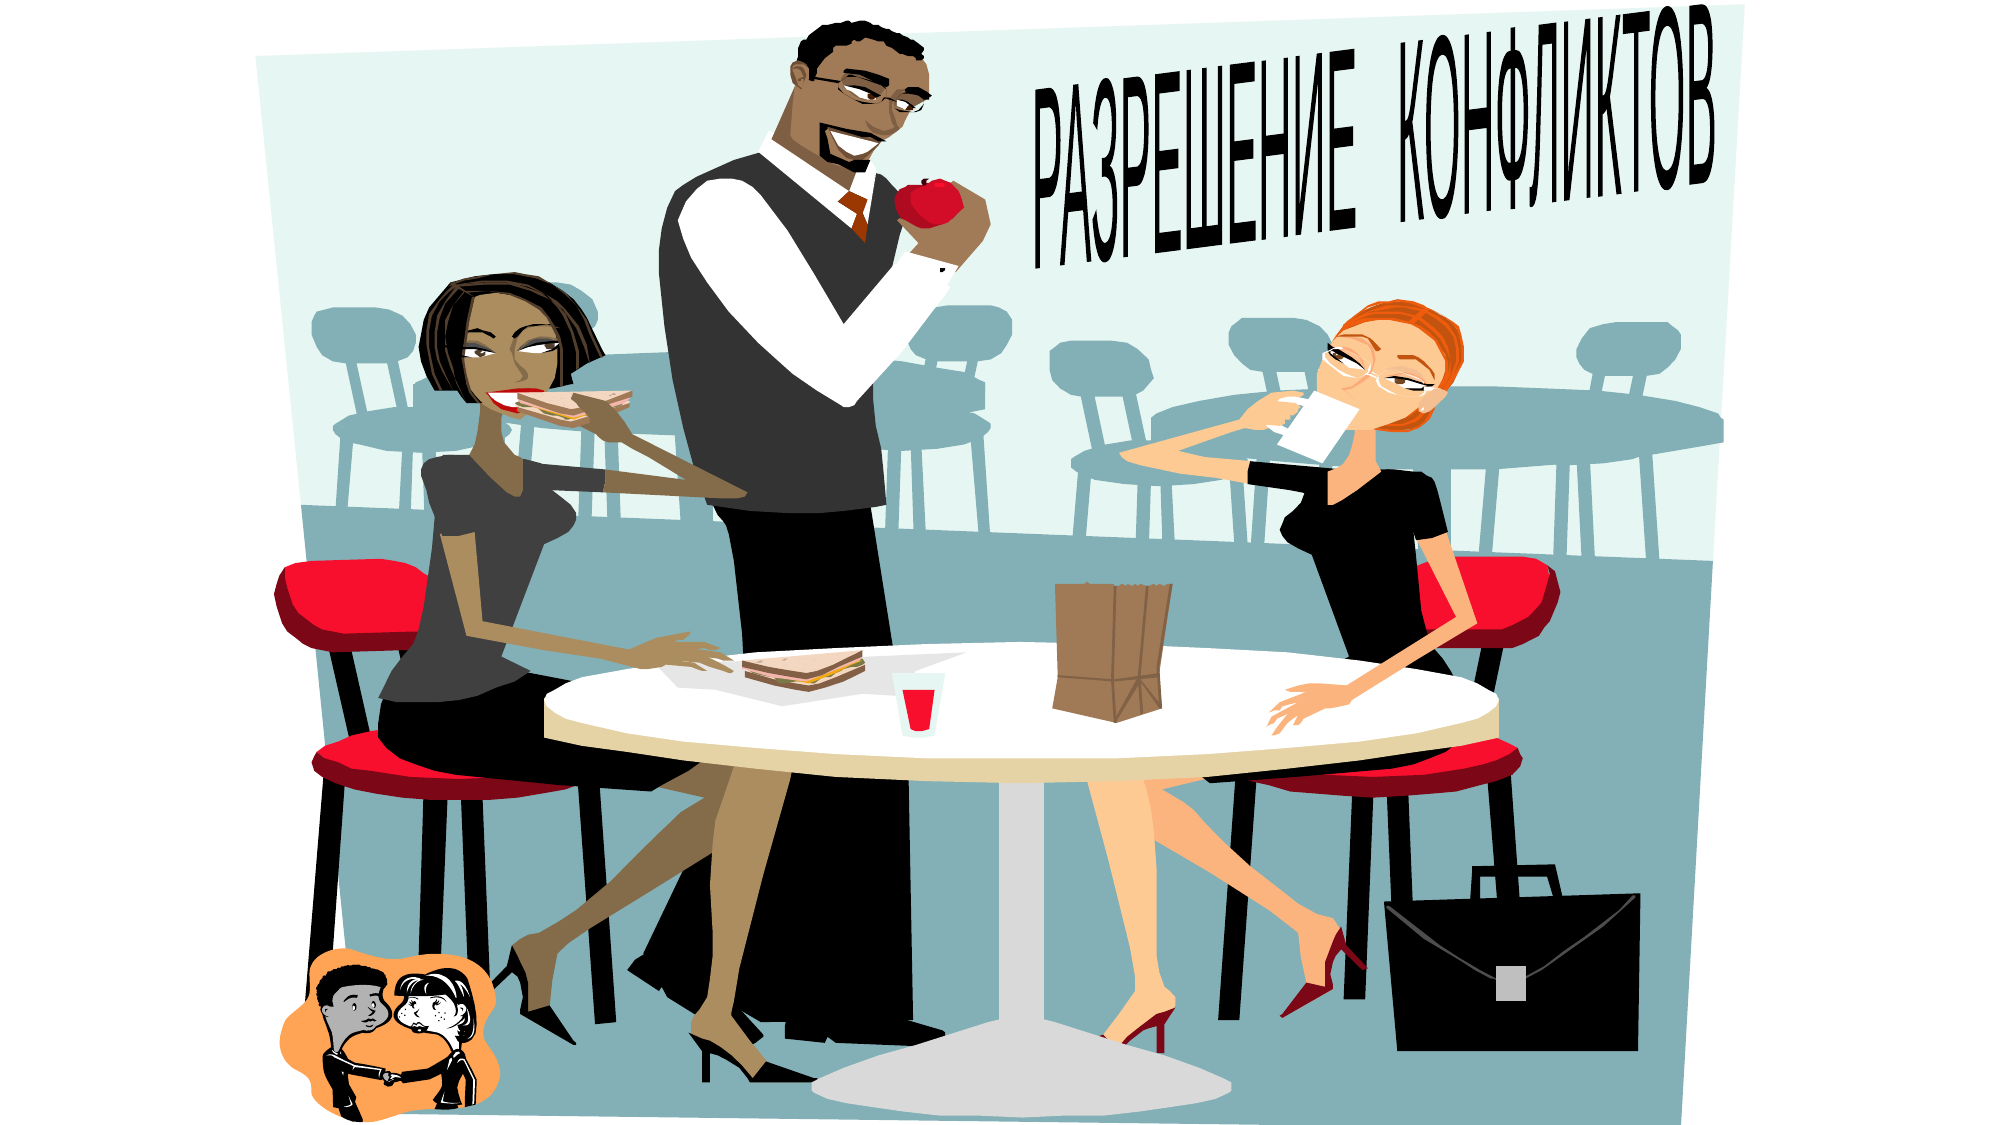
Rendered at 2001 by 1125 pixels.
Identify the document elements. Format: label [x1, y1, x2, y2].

picture [249, 0, 1750, 1125]
